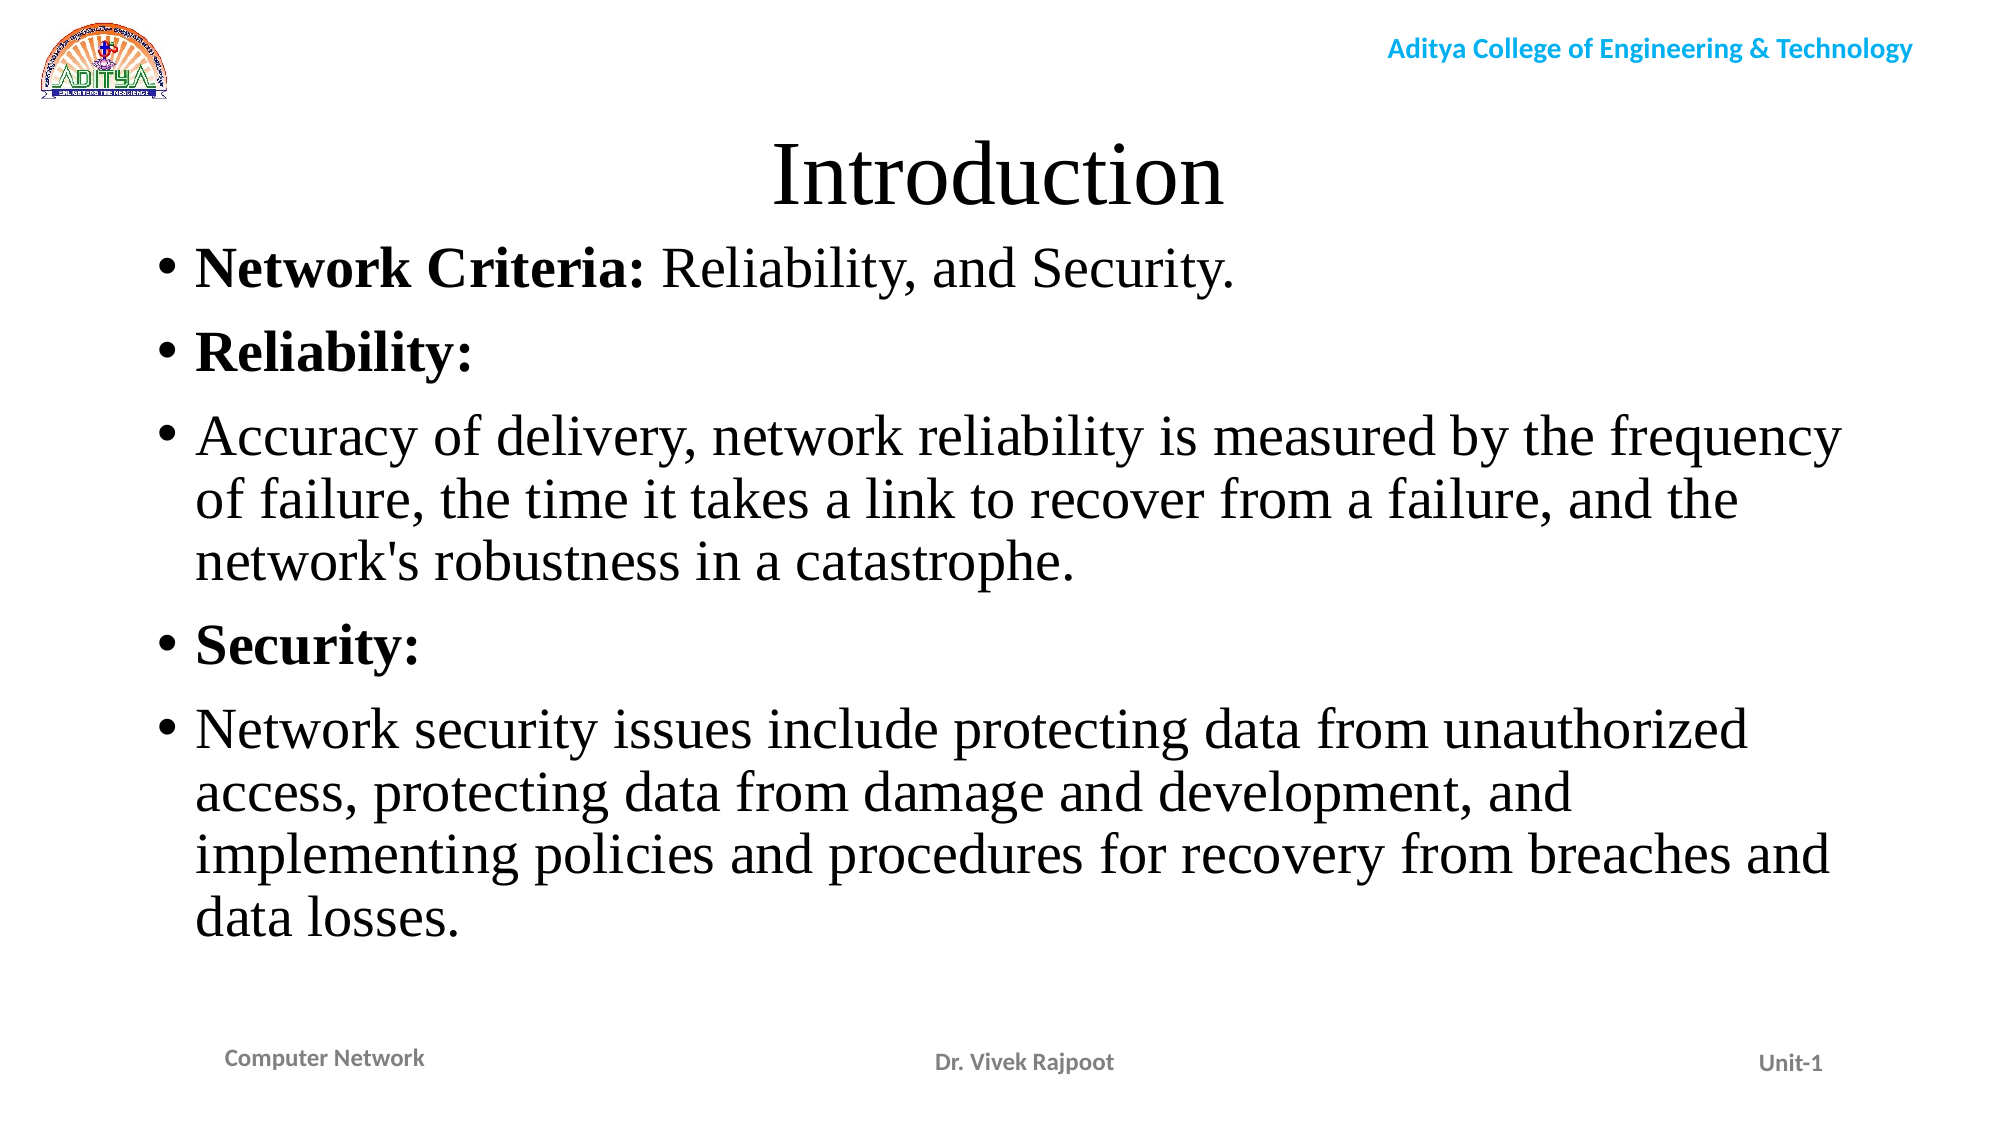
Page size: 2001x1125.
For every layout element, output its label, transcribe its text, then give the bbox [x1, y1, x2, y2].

picture [125, 999, 461, 1113]
text_box Network Criteria: Reliability, and Security. Reliability: Accuracy of delivery, network reliability is measured by the frequency of failure, the time it takes a link to recover from a failure, and the network's robustness in a catastrophe. Security: Network security issues include protecting data from unauthorized access, protecting data from damage and development, and implementing policies and procedures for recovery from breaches and data losses. [142, 230, 1868, 1031]
text_box Dr. Vivek Rajpoot [800, 1030, 1250, 1091]
text_box Unit-1 [1744, 1031, 1861, 1092]
text_box Introduction [132, 105, 1866, 231]
picture [39, 22, 168, 99]
